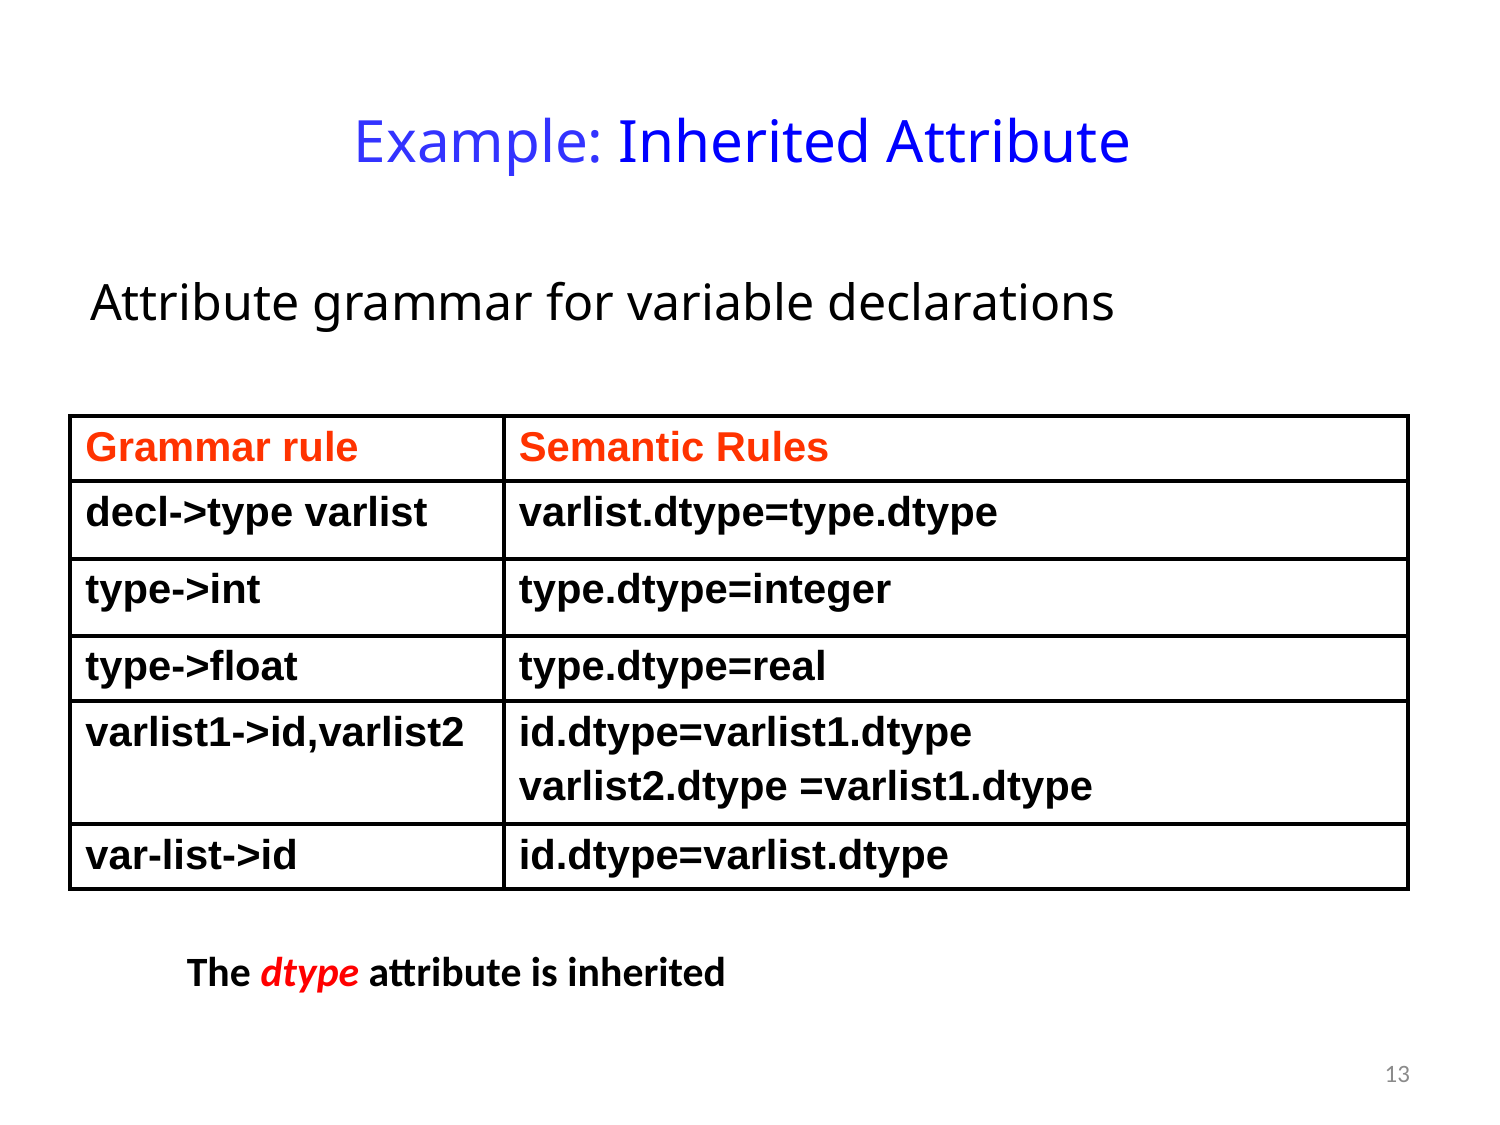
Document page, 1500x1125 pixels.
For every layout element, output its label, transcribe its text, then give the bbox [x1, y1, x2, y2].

list Attribute grammar for variable declarations [75, 262, 1425, 1005]
table_cell type->float [72, 638, 502, 699]
table_cell type->int [72, 561, 502, 634]
table_cell var-list->id [72, 826, 502, 887]
table_cell id.dtype=varlist1.dtype varlist2.dtype =varlist1.dtype [506, 703, 1406, 822]
table_header Semantic Rules [506, 418, 1406, 479]
table_cell type.dtype=integer [506, 561, 1406, 634]
table_cell varlist1->id,varlist2 [72, 703, 502, 822]
table_cell id.dtype=varlist.dtype [506, 826, 1406, 887]
slide_number 13 [1074, 1042, 1425, 1103]
table_header Grammar rule [72, 418, 502, 479]
table_cell type.dtype=real [506, 638, 1406, 699]
text_box The dtype attribute is inherited [172, 937, 742, 1003]
table_cell varlist.dtype=type.dtype [506, 483, 1406, 557]
title Example: Inherited Attribute [75, 45, 1425, 233]
table_cell decl->type varlist [72, 483, 502, 557]
